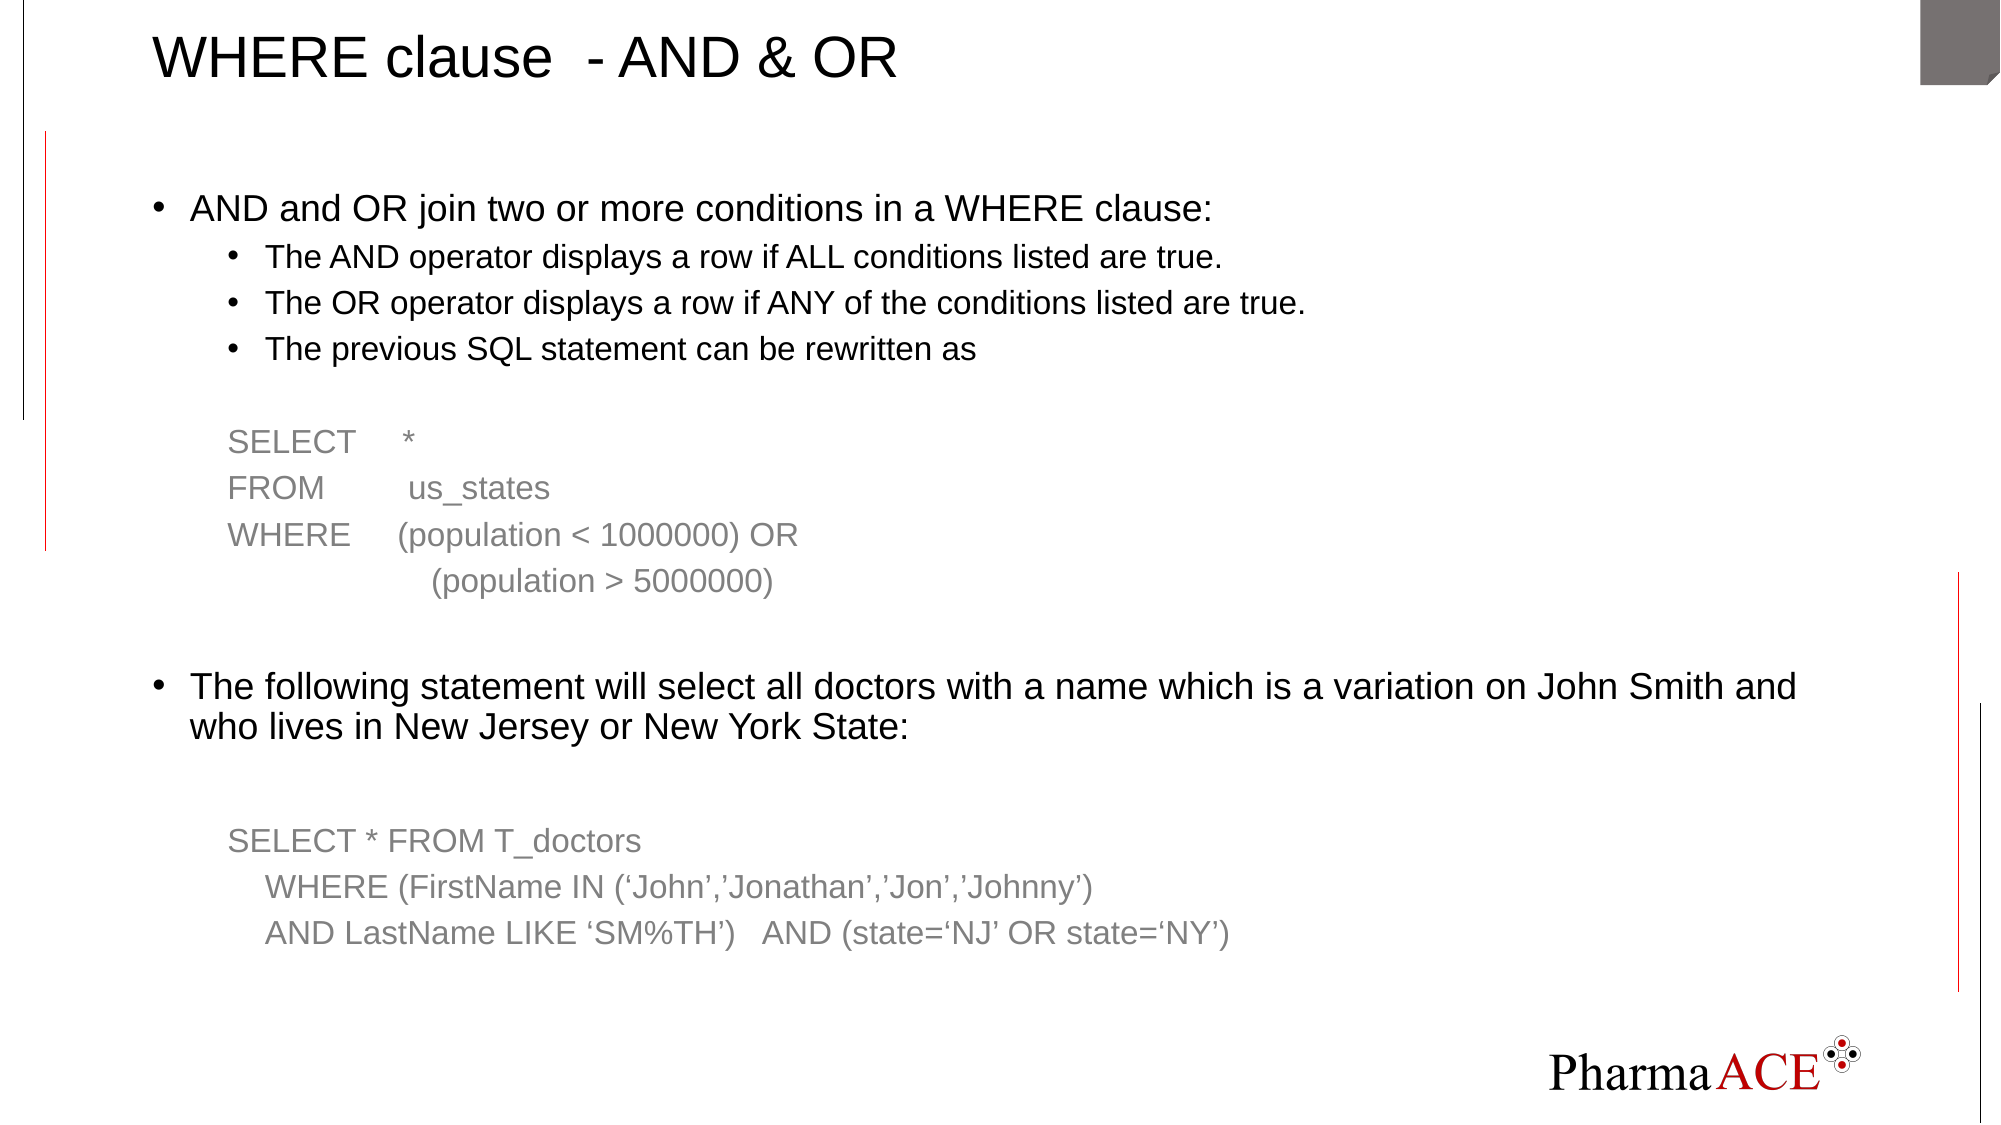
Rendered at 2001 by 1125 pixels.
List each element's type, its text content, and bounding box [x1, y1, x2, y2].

picture [1539, 1023, 1870, 1112]
list AND and OR join two or more conditions in a WHERE clause: The AND operator displays a row if ALL conditions listed are true. The OR operator displays a row if ANY of the conditions listed are true. The previous SQL statement can be rewritten as SELECT * FROM us_states WHERE (population < 1000000) OR (population > 5000000) The following statement will select all doctors with a name which is a variation on John Smith and who lives in New Jersey or New York State: SELECT * FROM T_doctors WHERE (FirstName IN (‘John’,’Jonathan’,’Jon’,’Johnny’) AND LastName LIKE ‘SM%TH’) AND (state=‘NJ’ OR state=‘NY’) [137, 181, 1868, 1017]
title WHERE clause - AND & OR [137, 19, 1868, 168]
